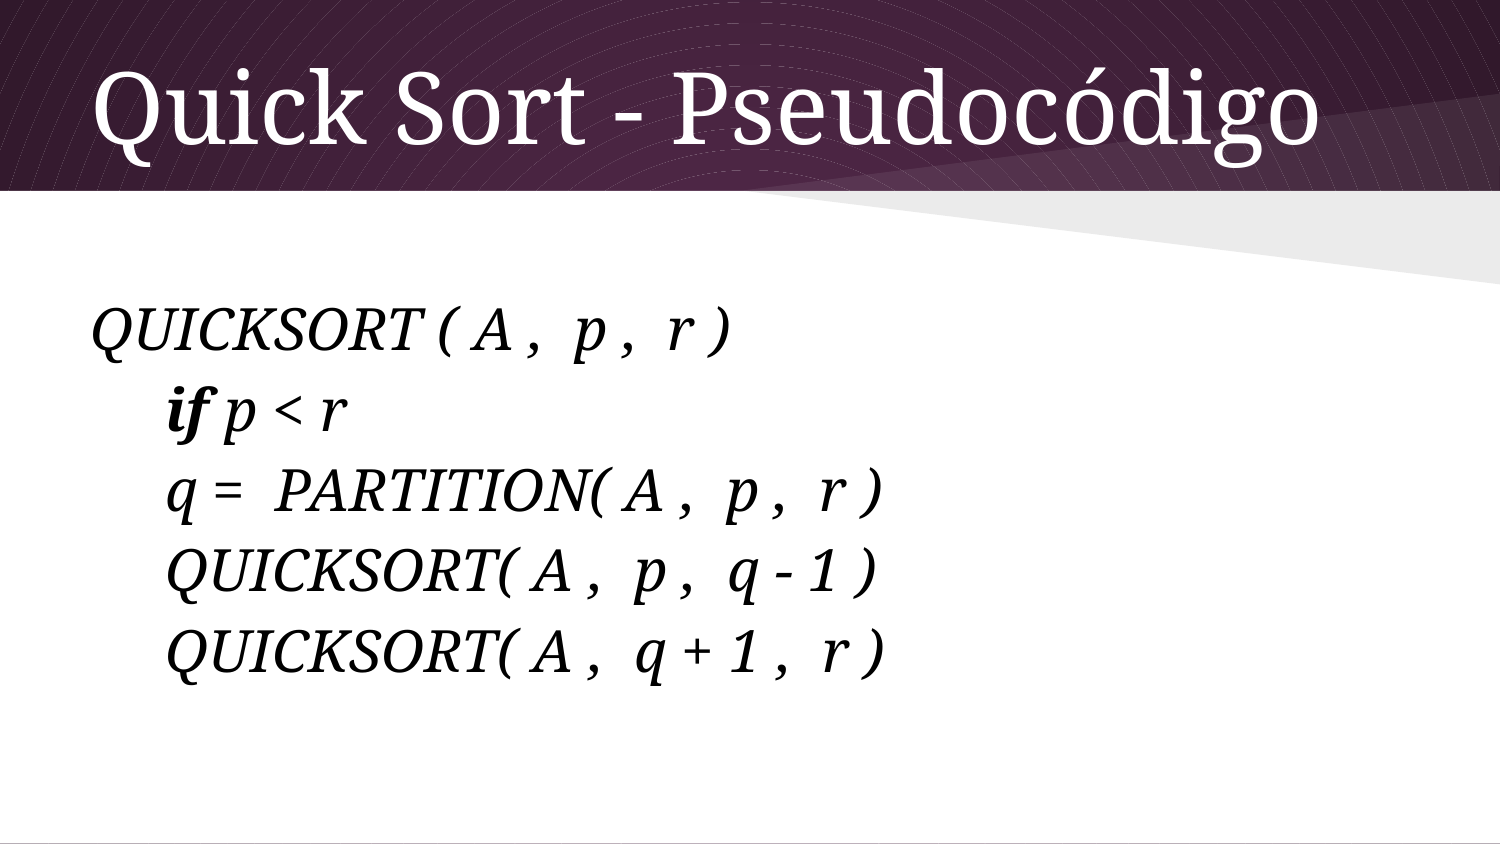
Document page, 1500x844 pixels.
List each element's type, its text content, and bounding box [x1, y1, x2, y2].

title Quick Sort - Pseudocódigo [75, 33, 1425, 175]
list QUICKSORT ( A , p , r ) if p < r q = PARTITION( A , p , r ) QUICKSORT( A , p , q - 1 ) QUICKSORT( A , q + 1 , r ) [75, 196, 1425, 808]
